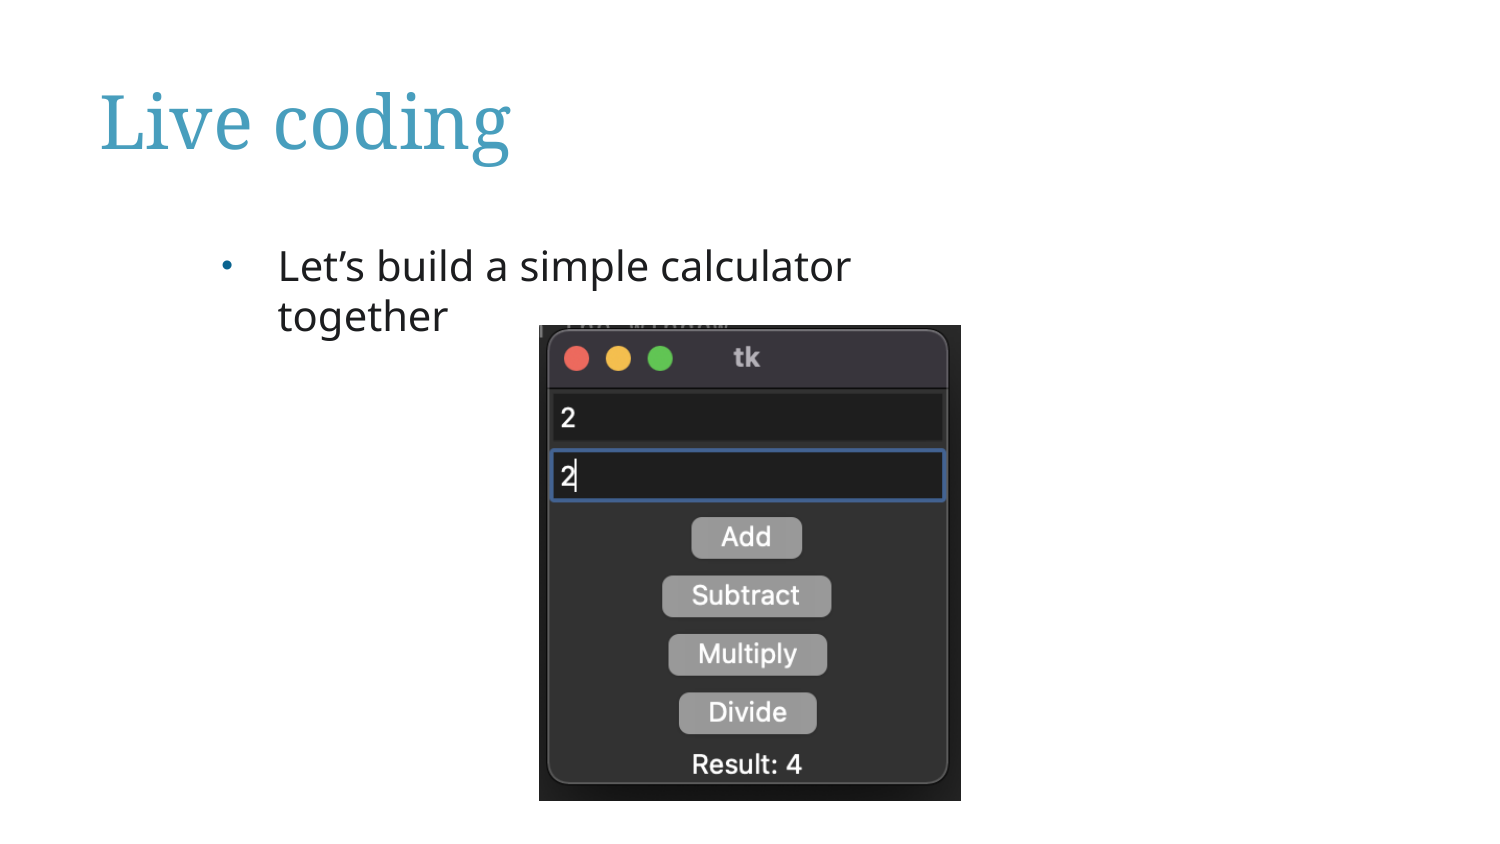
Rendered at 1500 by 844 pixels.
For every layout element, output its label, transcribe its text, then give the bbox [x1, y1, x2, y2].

text_box Live coding [64, 67, 798, 161]
text_box Let’s build a simple calculator together [206, 232, 957, 777]
text_box [64, 161, 1400, 706]
picture [539, 325, 961, 802]
